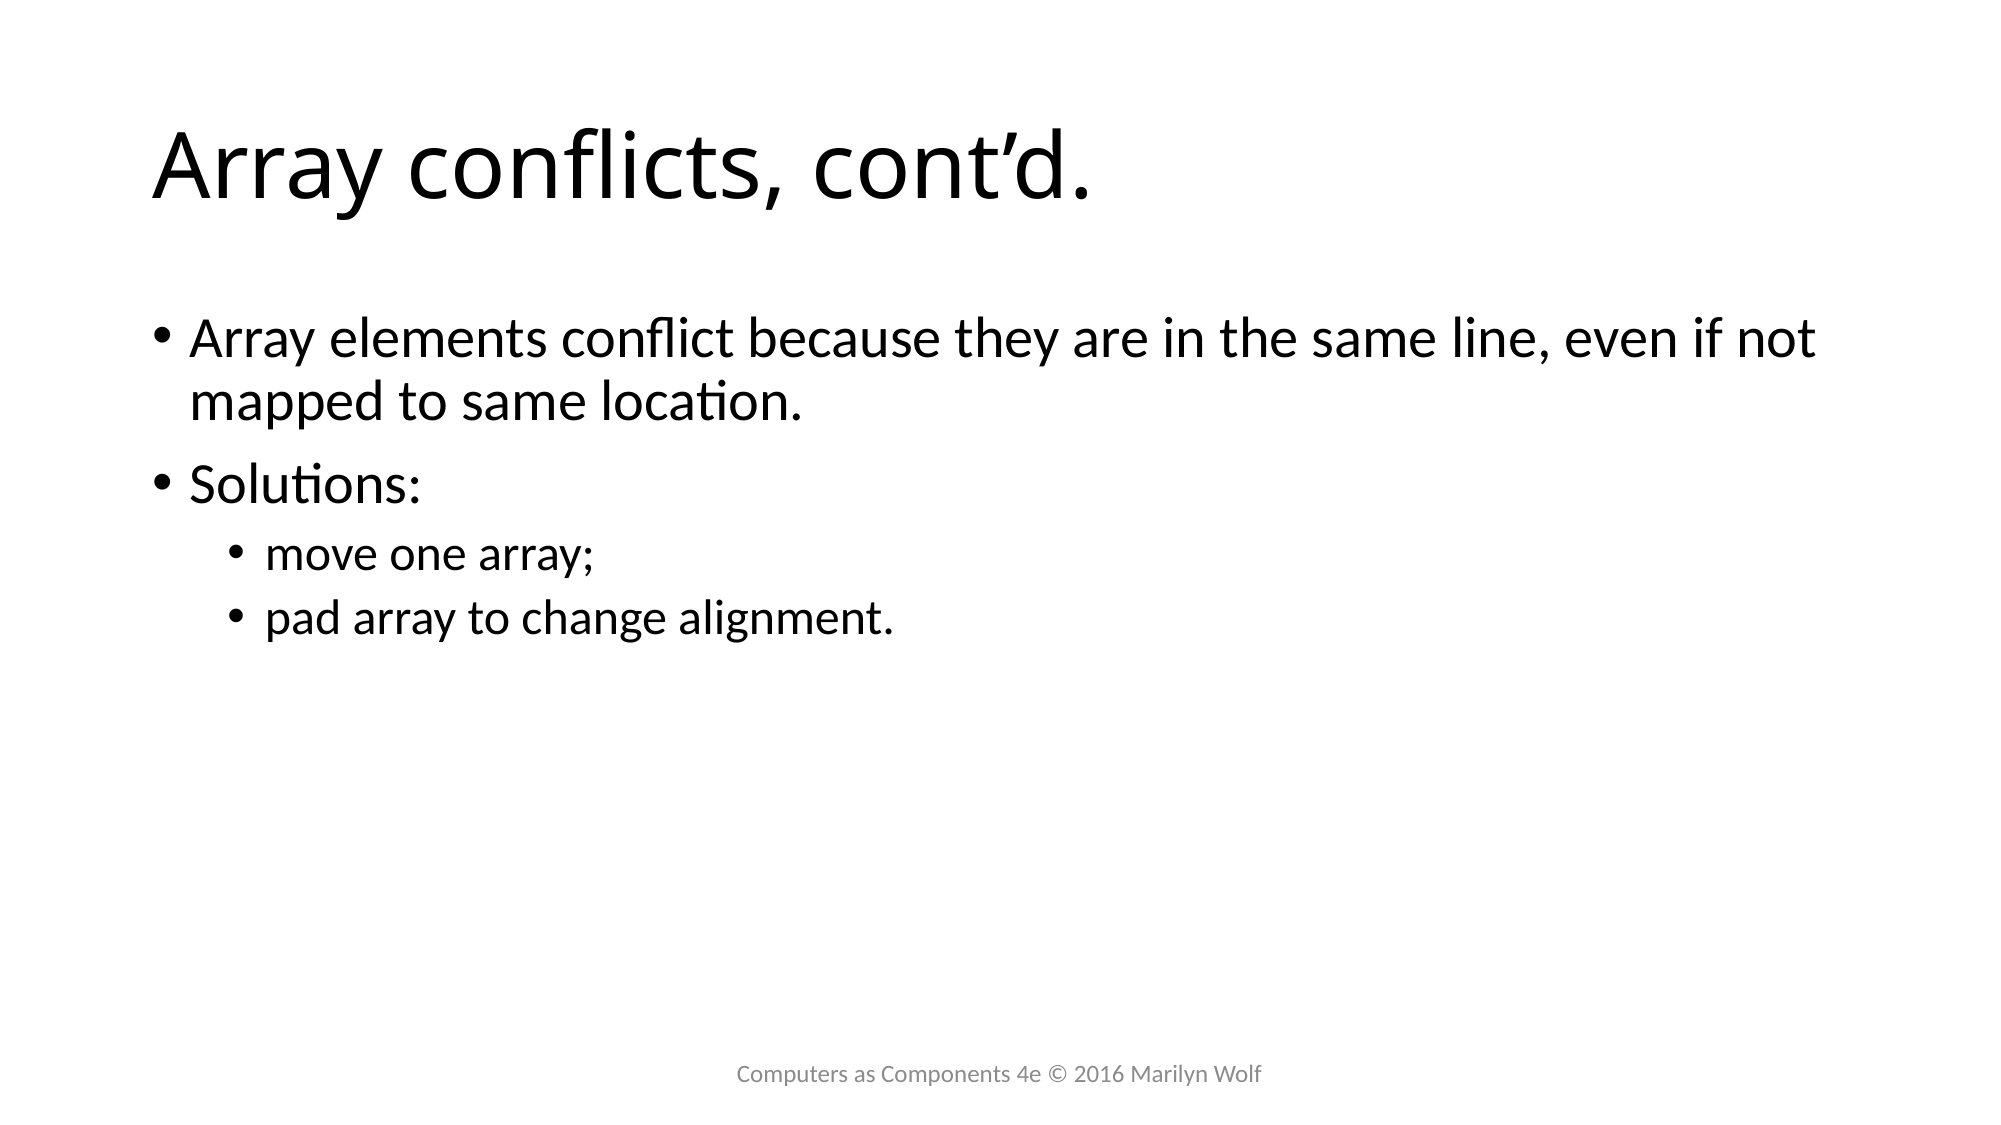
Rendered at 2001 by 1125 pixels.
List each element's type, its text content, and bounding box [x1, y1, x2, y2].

title Array conflicts, cont’d. [137, 59, 1863, 278]
list Array elements conflict because they are in the same line, even if not mapped to same location. Solutions: move one array; pad array to change alignment. [137, 299, 1863, 1014]
footer Computers as Components 4e © 2016 Marilyn Wolf [662, 1042, 1338, 1103]
